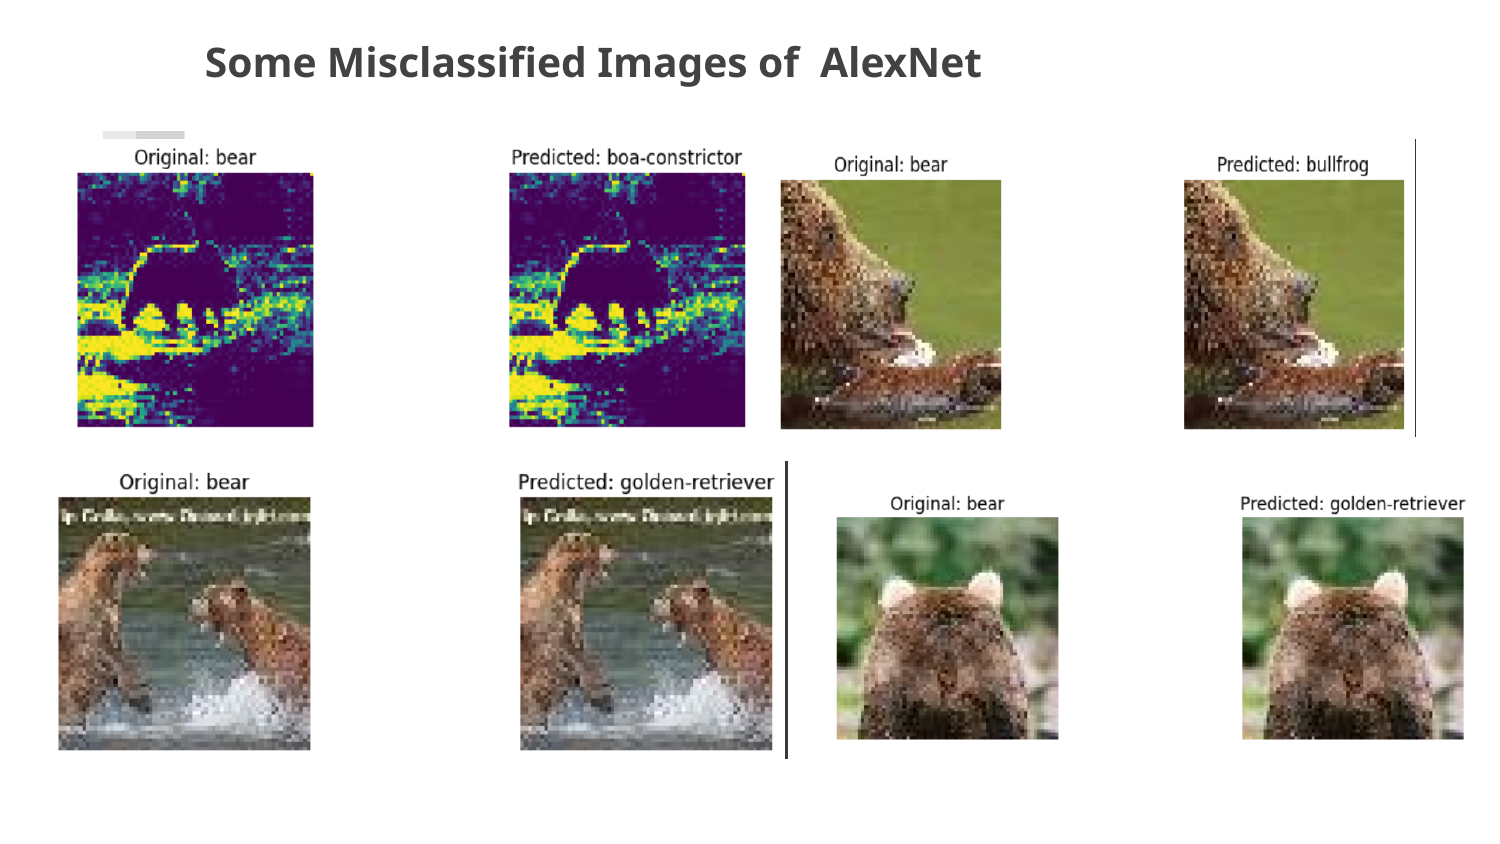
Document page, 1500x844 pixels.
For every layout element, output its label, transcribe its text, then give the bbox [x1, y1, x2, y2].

picture [830, 482, 1472, 747]
title Some Misclassified Images of AlexNet [190, 21, 1344, 102]
picture [50, 461, 788, 759]
picture [775, 139, 1416, 437]
picture [68, 139, 751, 437]
